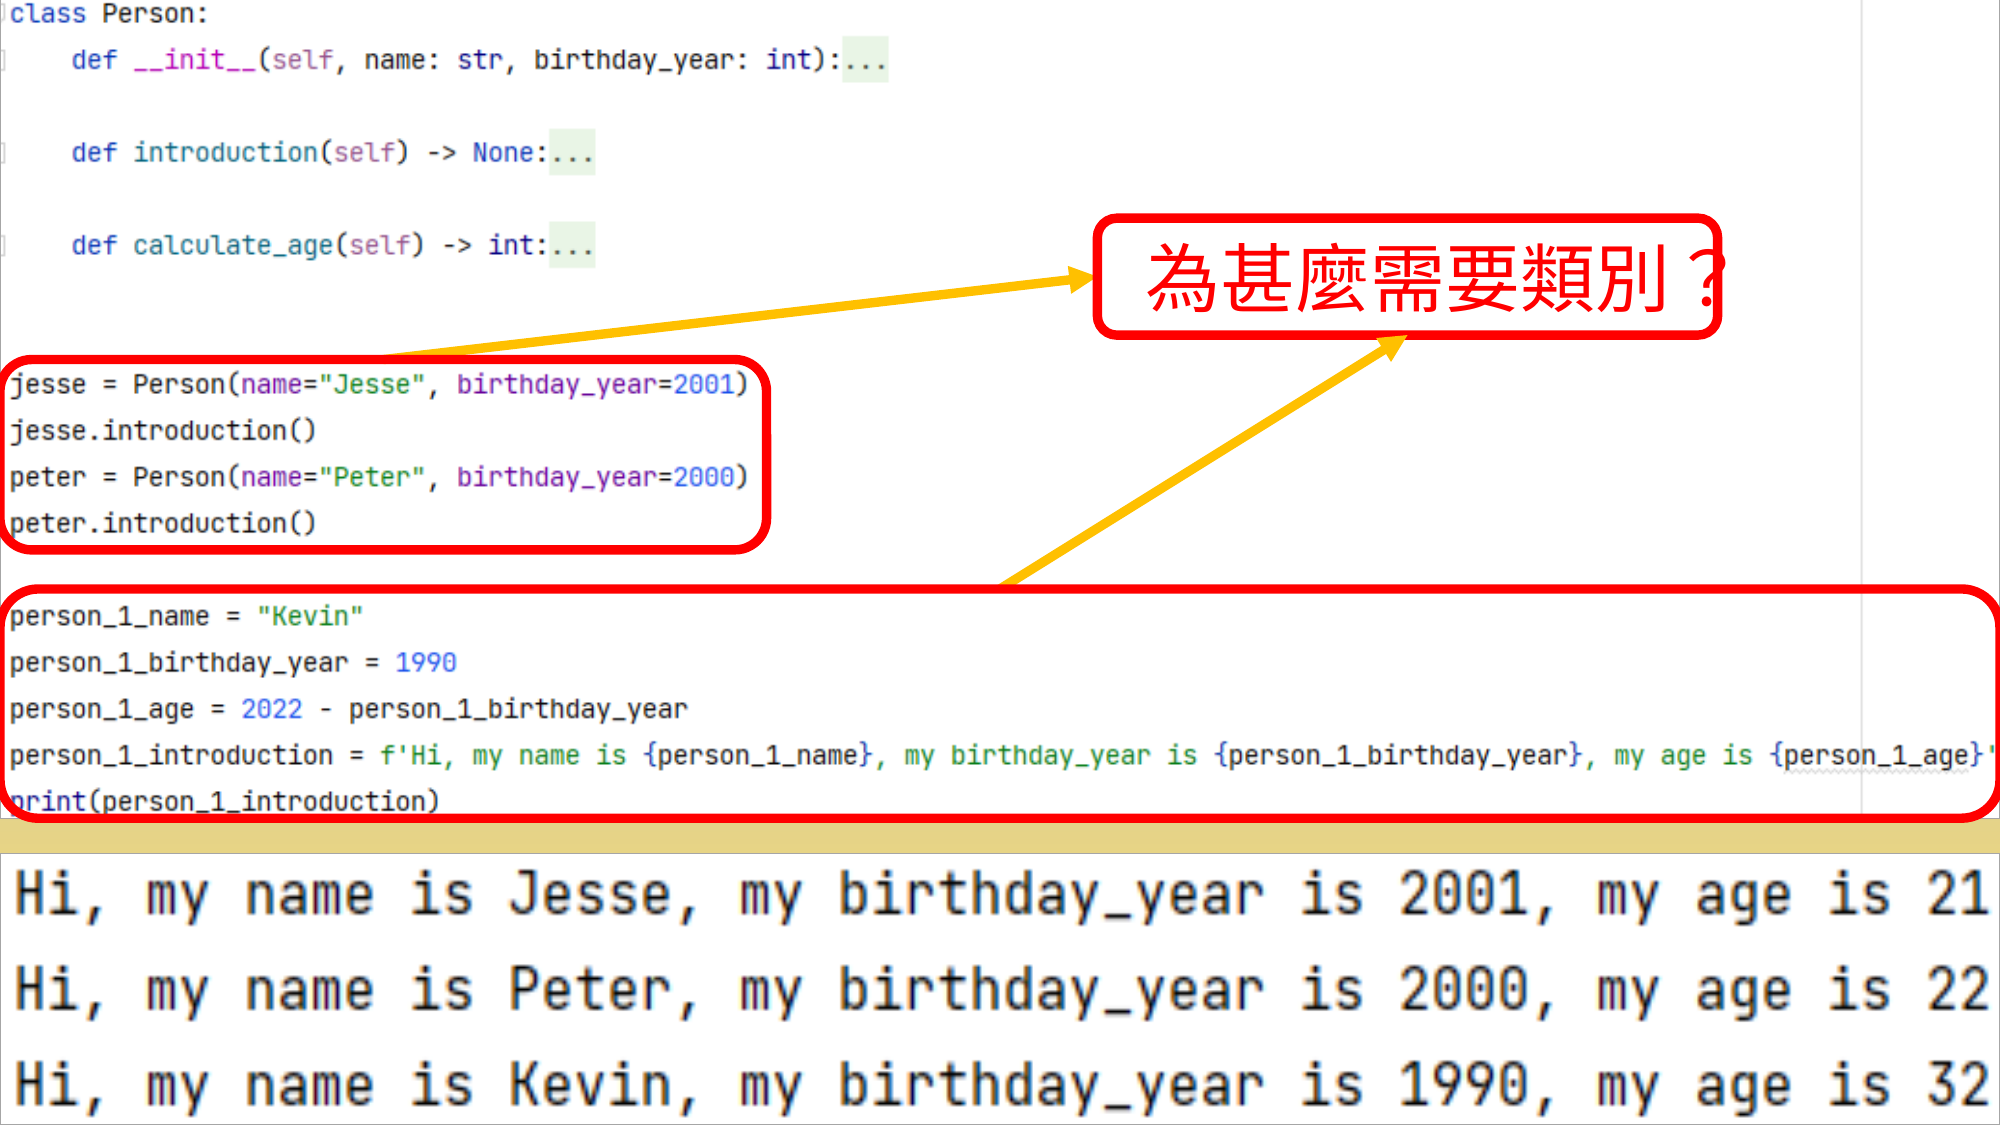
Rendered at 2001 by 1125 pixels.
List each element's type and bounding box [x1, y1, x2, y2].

text_box [999, 335, 1408, 589]
picture [0, 853, 2000, 1125]
text_box [383, 276, 1098, 360]
picture [0, 0, 2000, 819]
